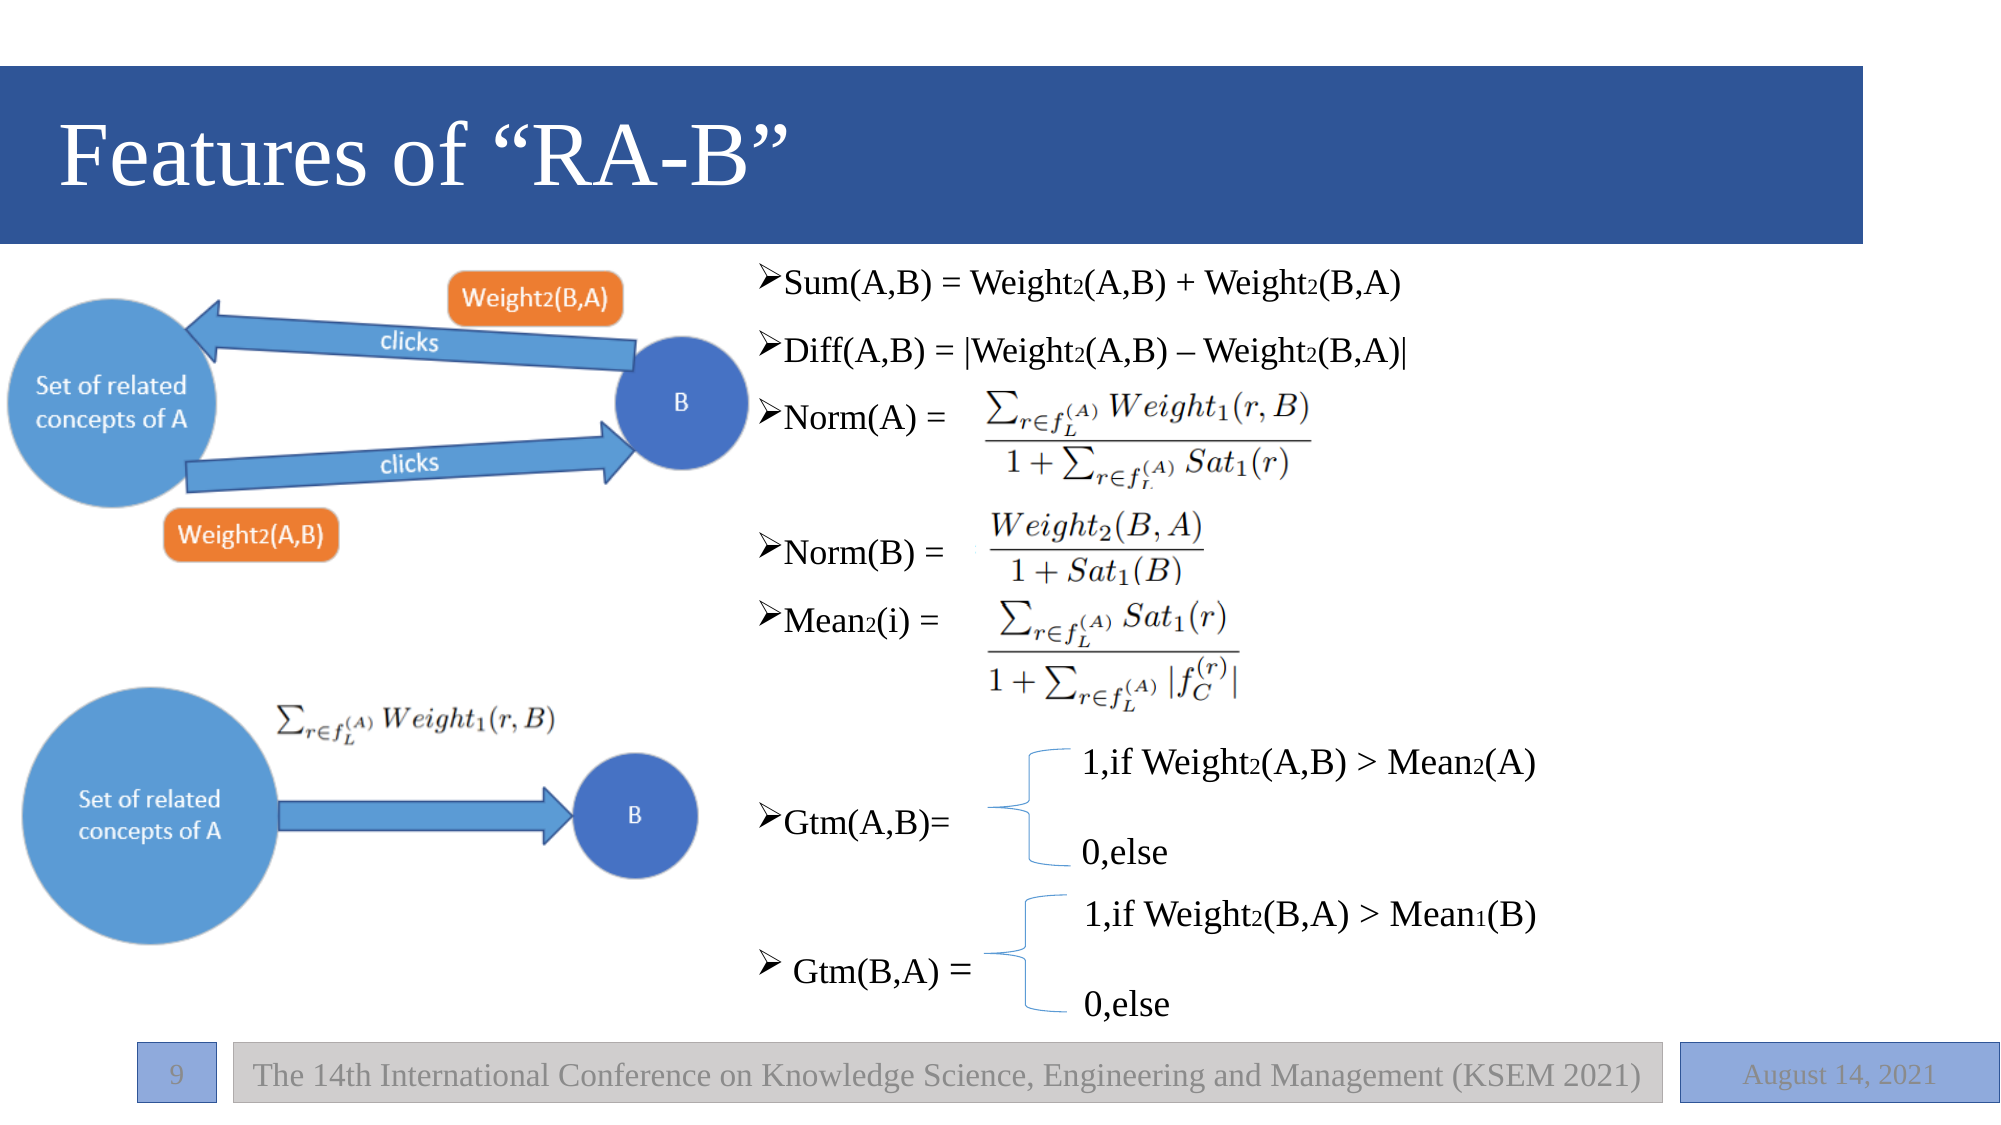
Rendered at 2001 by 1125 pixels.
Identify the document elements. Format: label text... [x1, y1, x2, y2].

text_box 1,if Weight2(B,A) > Mean1(B) 0,else [1069, 881, 1613, 1031]
picture [975, 370, 1347, 721]
title Features of “RA-B” [0, 66, 1863, 244]
picture [0, 621, 741, 960]
picture [0, 255, 758, 570]
slide_number 9 [137, 1042, 217, 1103]
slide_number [1680, 1042, 2000, 1103]
text_box [983, 894, 1067, 1013]
footer The 14th International Conference on Knowledge Science, Engineering and Management (KSEM 2021) [233, 1042, 1663, 1103]
text_box [987, 748, 1066, 867]
list Sum(A,B) = Weight2(A,B) + Weight2(B,A) Diff(A,B) = |Weight2(A,B) – Weight2(B,A)| Norm(A) = Norm(B) = Mean2(i) = Gtm(A,B)= Gtm(B,A) = [741, 247, 1852, 1004]
text_box 1,if Weight2(A,B) > Mean2(A) 0,else [1066, 729, 1611, 880]
